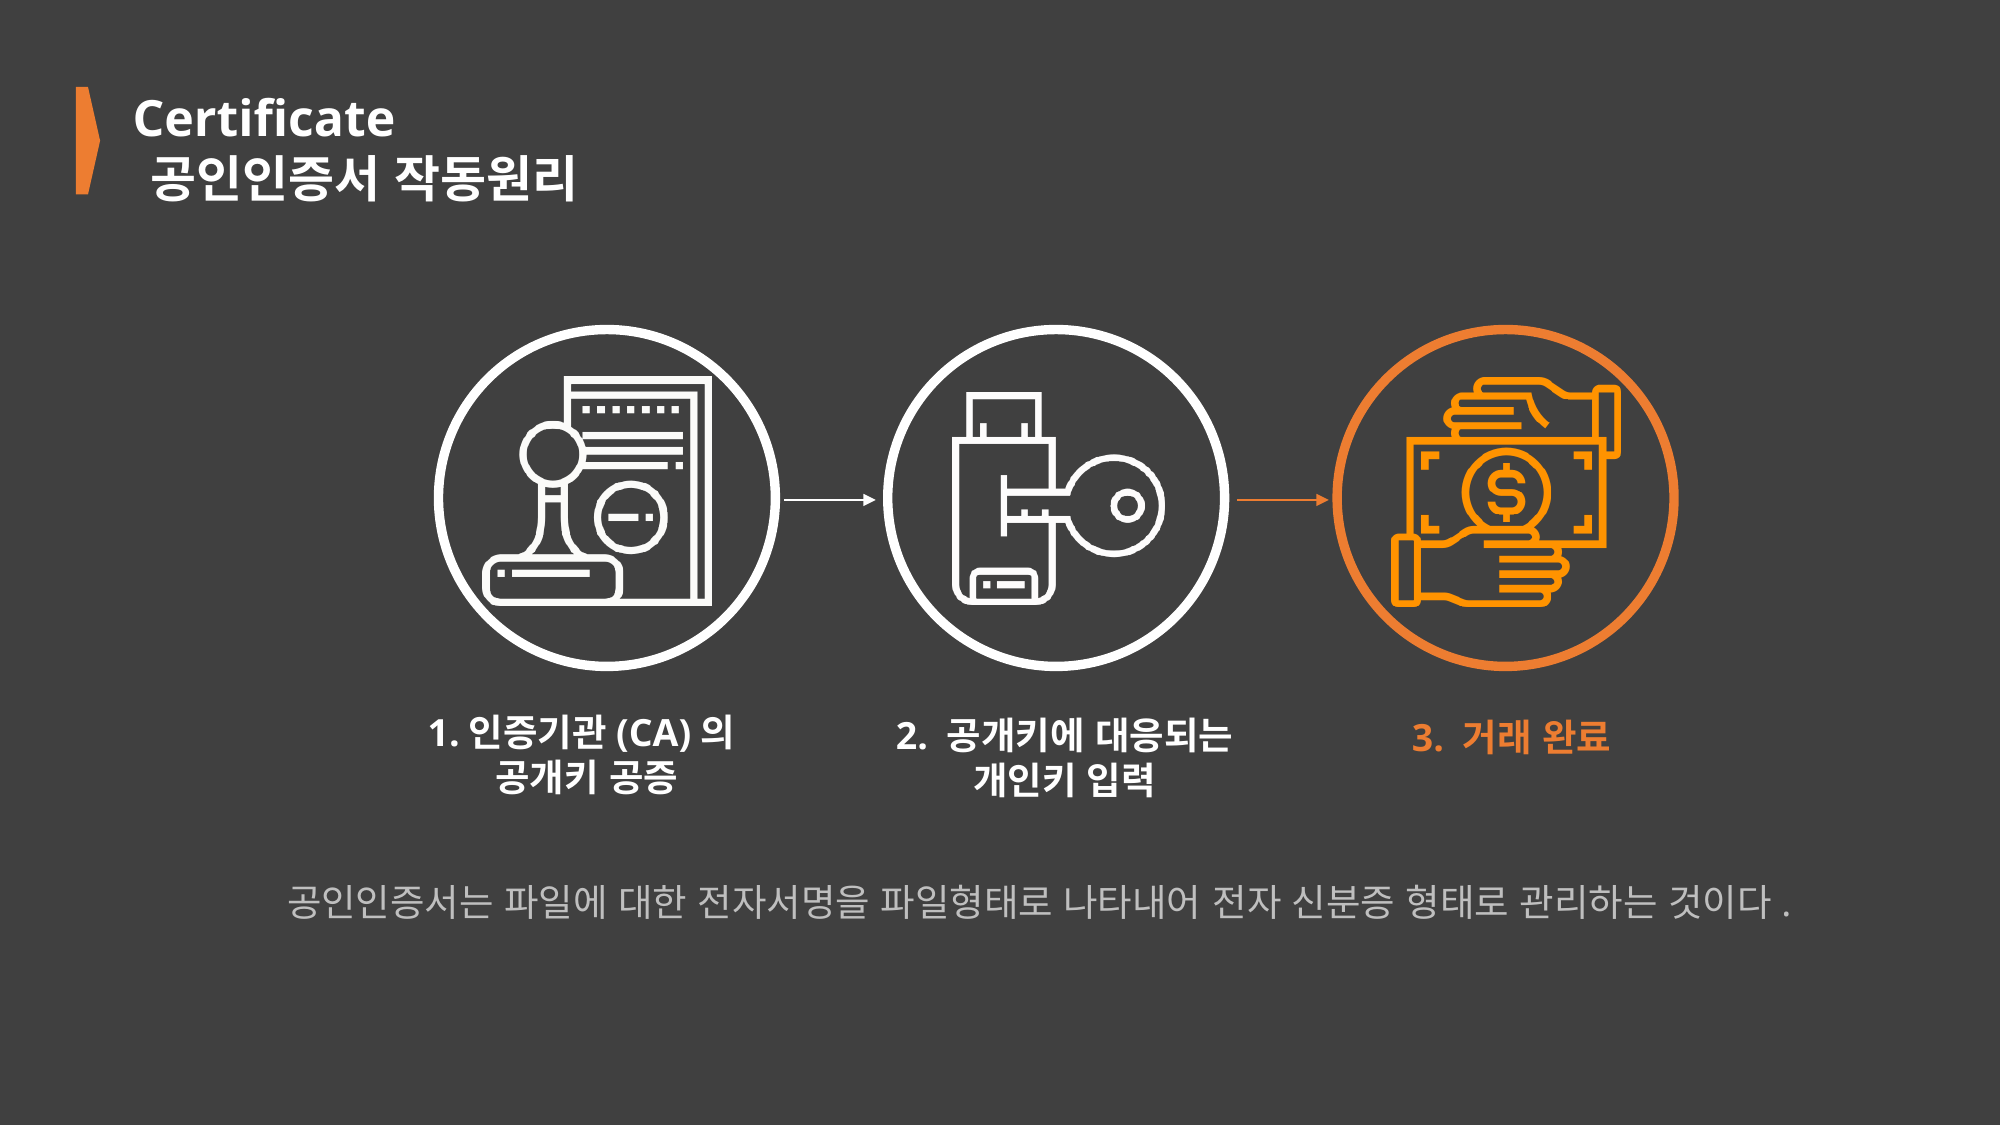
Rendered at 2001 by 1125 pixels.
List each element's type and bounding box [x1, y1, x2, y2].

text_box [0, 0, 2000, 1125]
picture [481, 376, 712, 606]
picture [1391, 377, 1621, 607]
picture [952, 392, 1165, 605]
